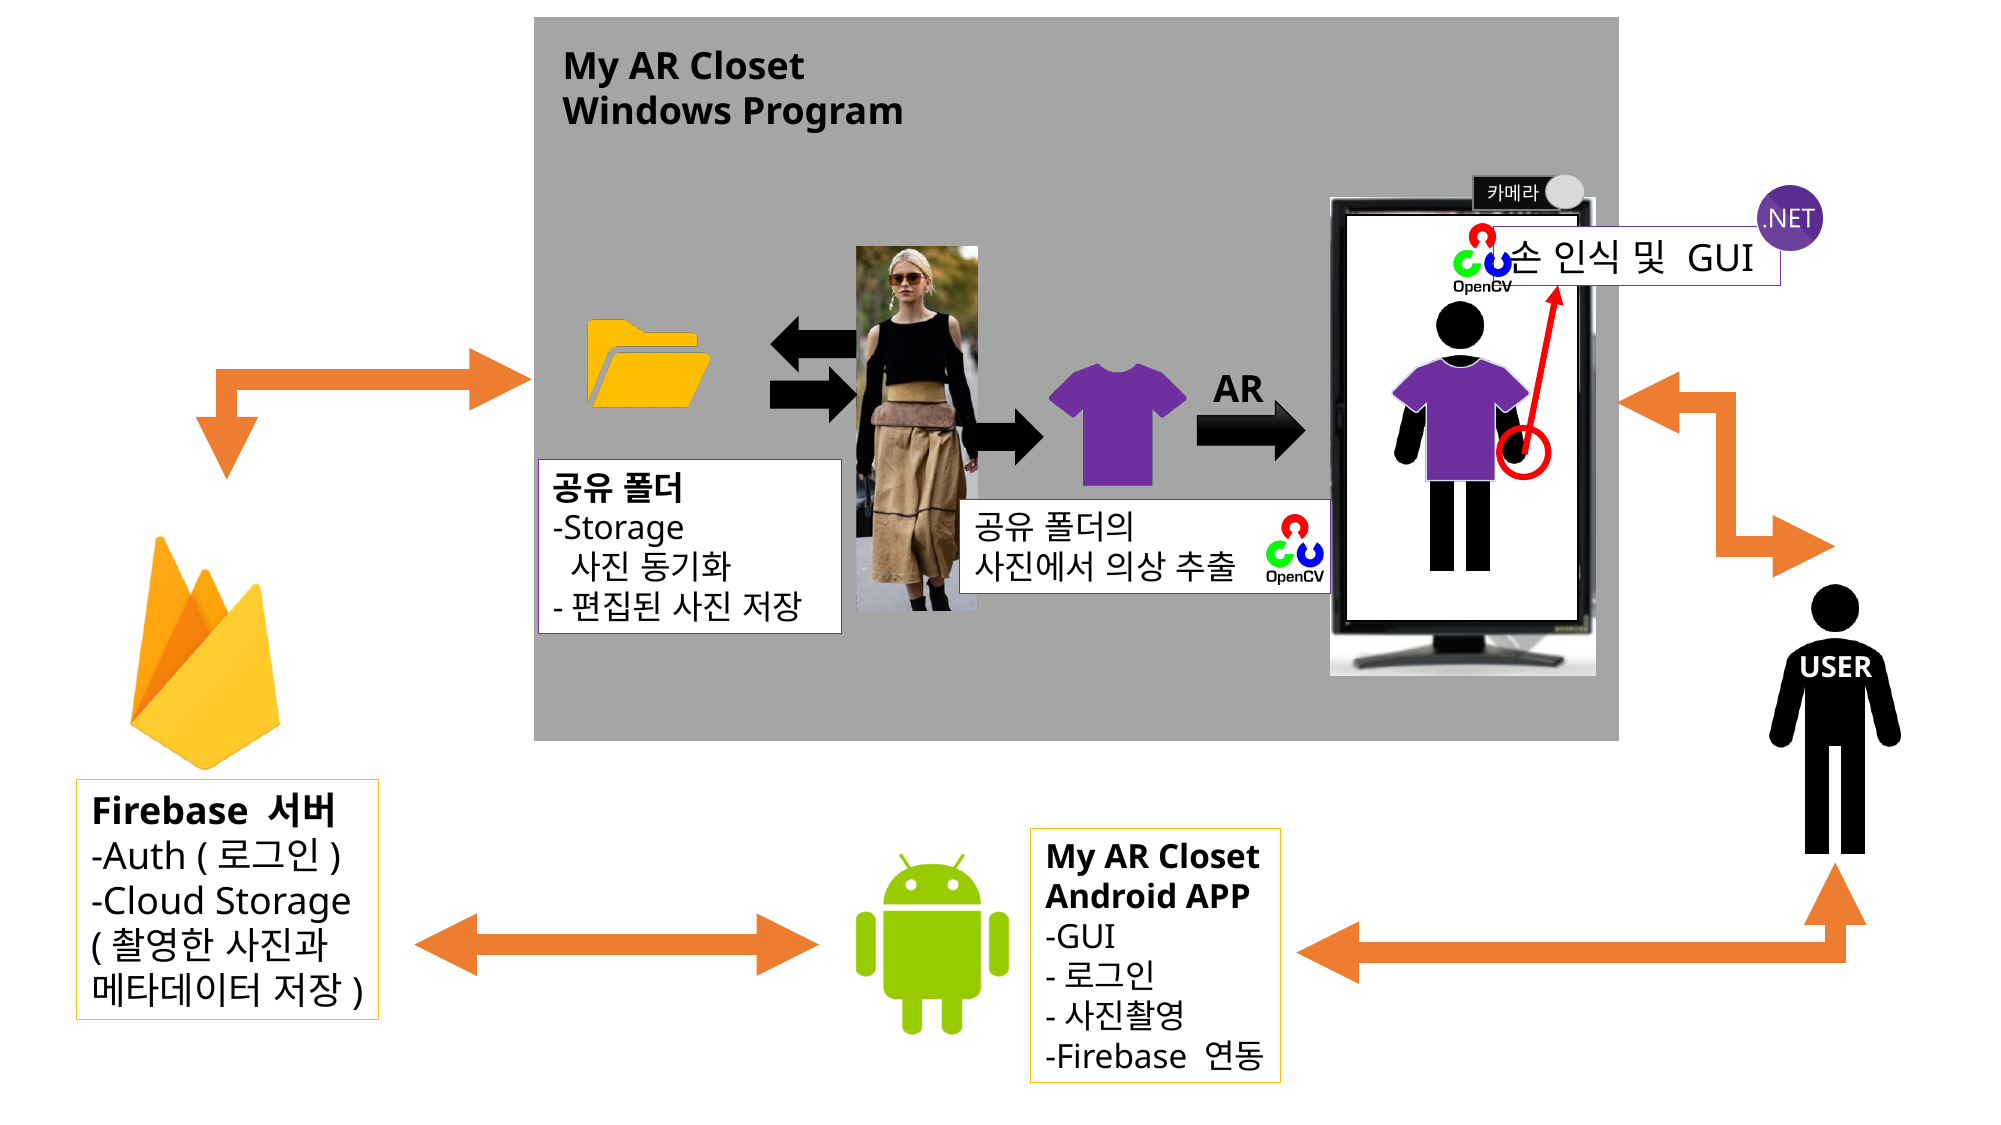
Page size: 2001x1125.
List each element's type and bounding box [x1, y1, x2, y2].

text_box [226, 379, 532, 480]
text_box [531, 15, 1823, 743]
text_box [1691, 575, 1979, 863]
text_box [1296, 862, 1836, 953]
text_box [1616, 402, 1836, 547]
text_box [819, 819, 1280, 1086]
text_box [67, 479, 388, 1022]
